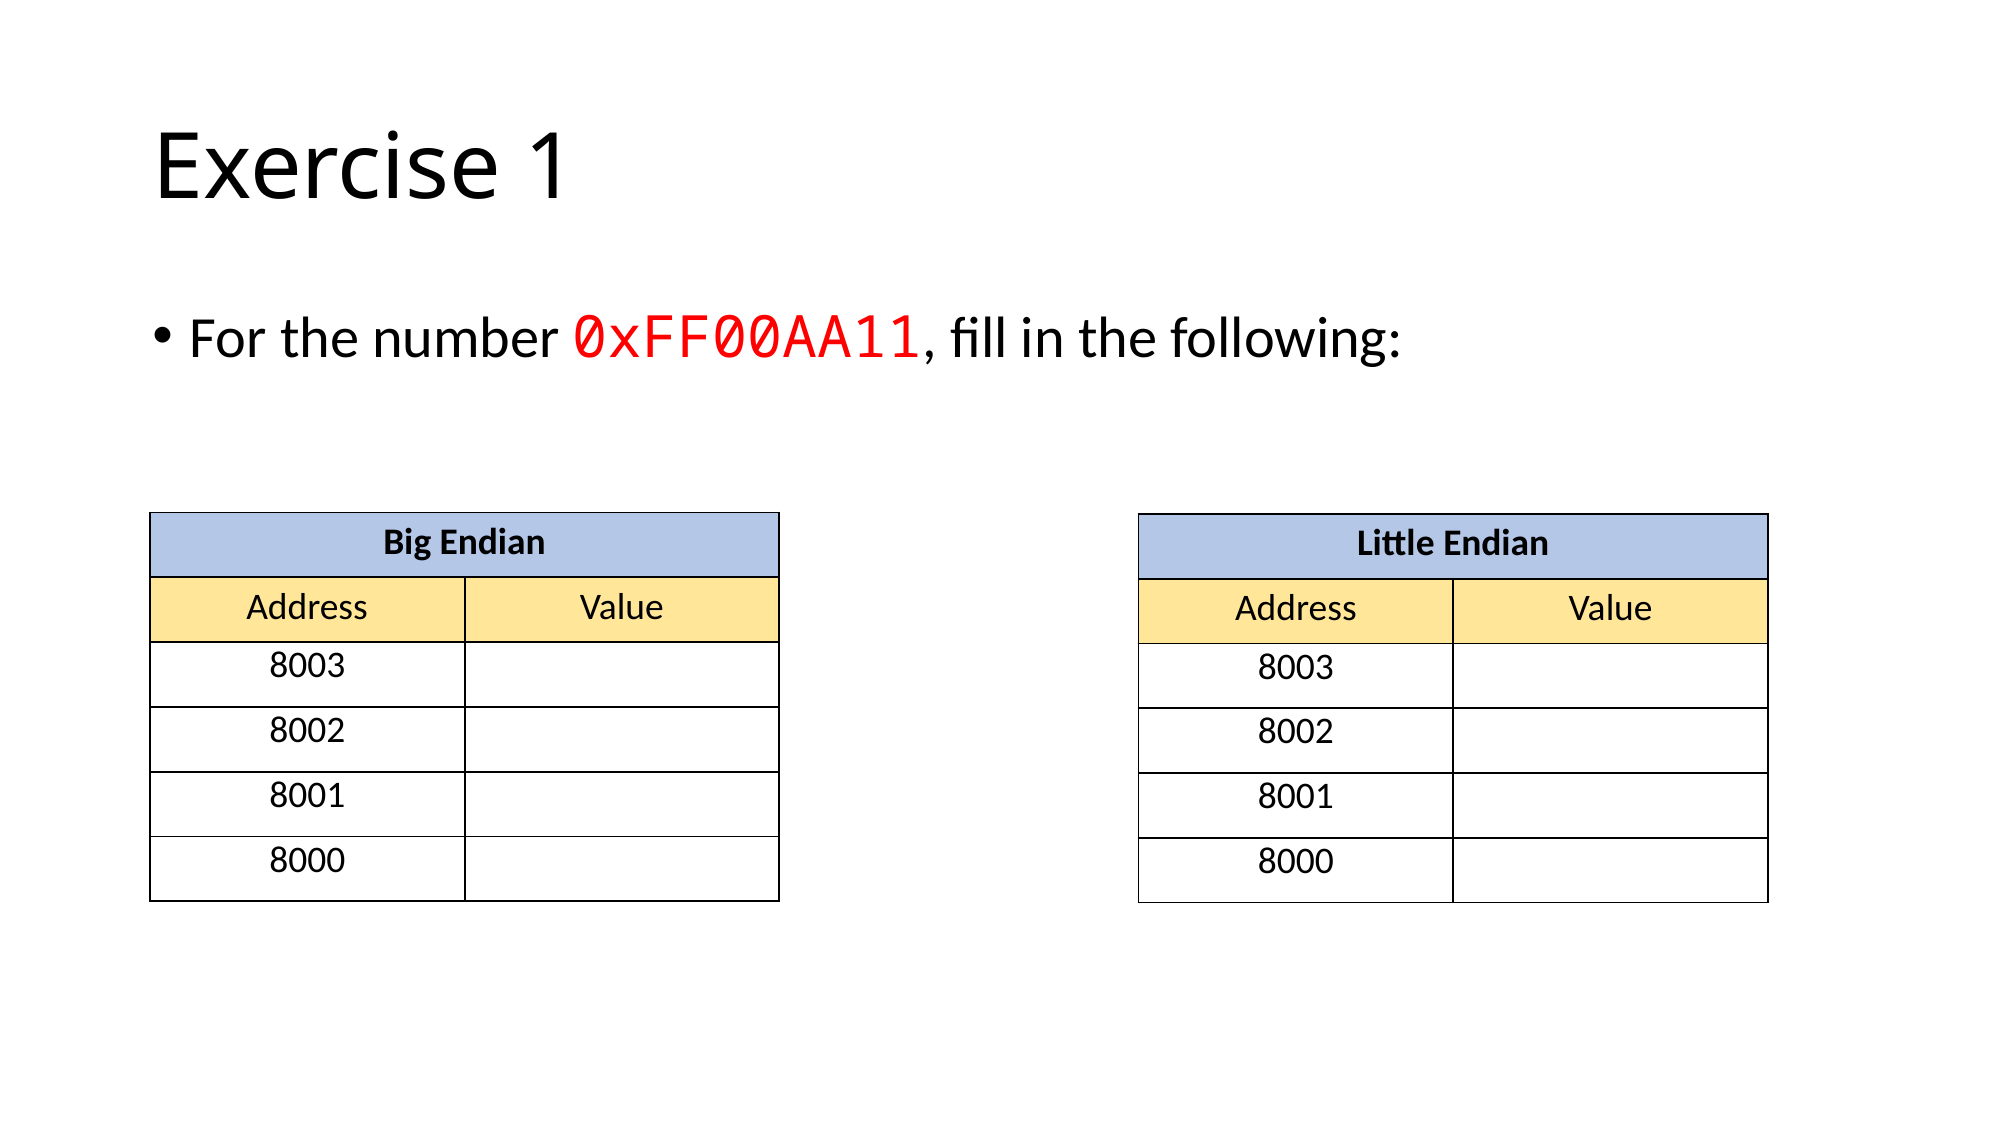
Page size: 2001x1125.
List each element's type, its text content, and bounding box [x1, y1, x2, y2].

table_cell Value [1454, 580, 1767, 643]
table_cell [466, 837, 778, 900]
table_cell Address [1139, 580, 1452, 643]
table_cell 8000 [151, 837, 464, 900]
table_header Big Endian [151, 513, 778, 576]
table_cell [1454, 709, 1767, 772]
table_cell 8001 [1139, 774, 1452, 837]
table_header Little Endian [1139, 515, 1767, 578]
table_cell 8001 [151, 773, 464, 836]
table_cell Address [151, 578, 464, 641]
table_cell [1454, 644, 1767, 707]
table_cell [466, 773, 778, 836]
table_cell [1454, 839, 1767, 902]
table_cell Value [466, 578, 778, 641]
table_cell 8002 [1139, 709, 1452, 772]
table_cell 8000 [1139, 839, 1452, 902]
table_cell 8003 [151, 643, 464, 706]
title Exercise 1 [137, 59, 1863, 278]
table_cell [1454, 774, 1767, 837]
table_cell 8002 [151, 708, 464, 771]
table_cell 8003 [1139, 644, 1452, 707]
list For the number 0xFF00AA11, fill in the following: [137, 299, 1863, 388]
table_cell [466, 708, 778, 771]
table_cell [466, 643, 778, 706]
